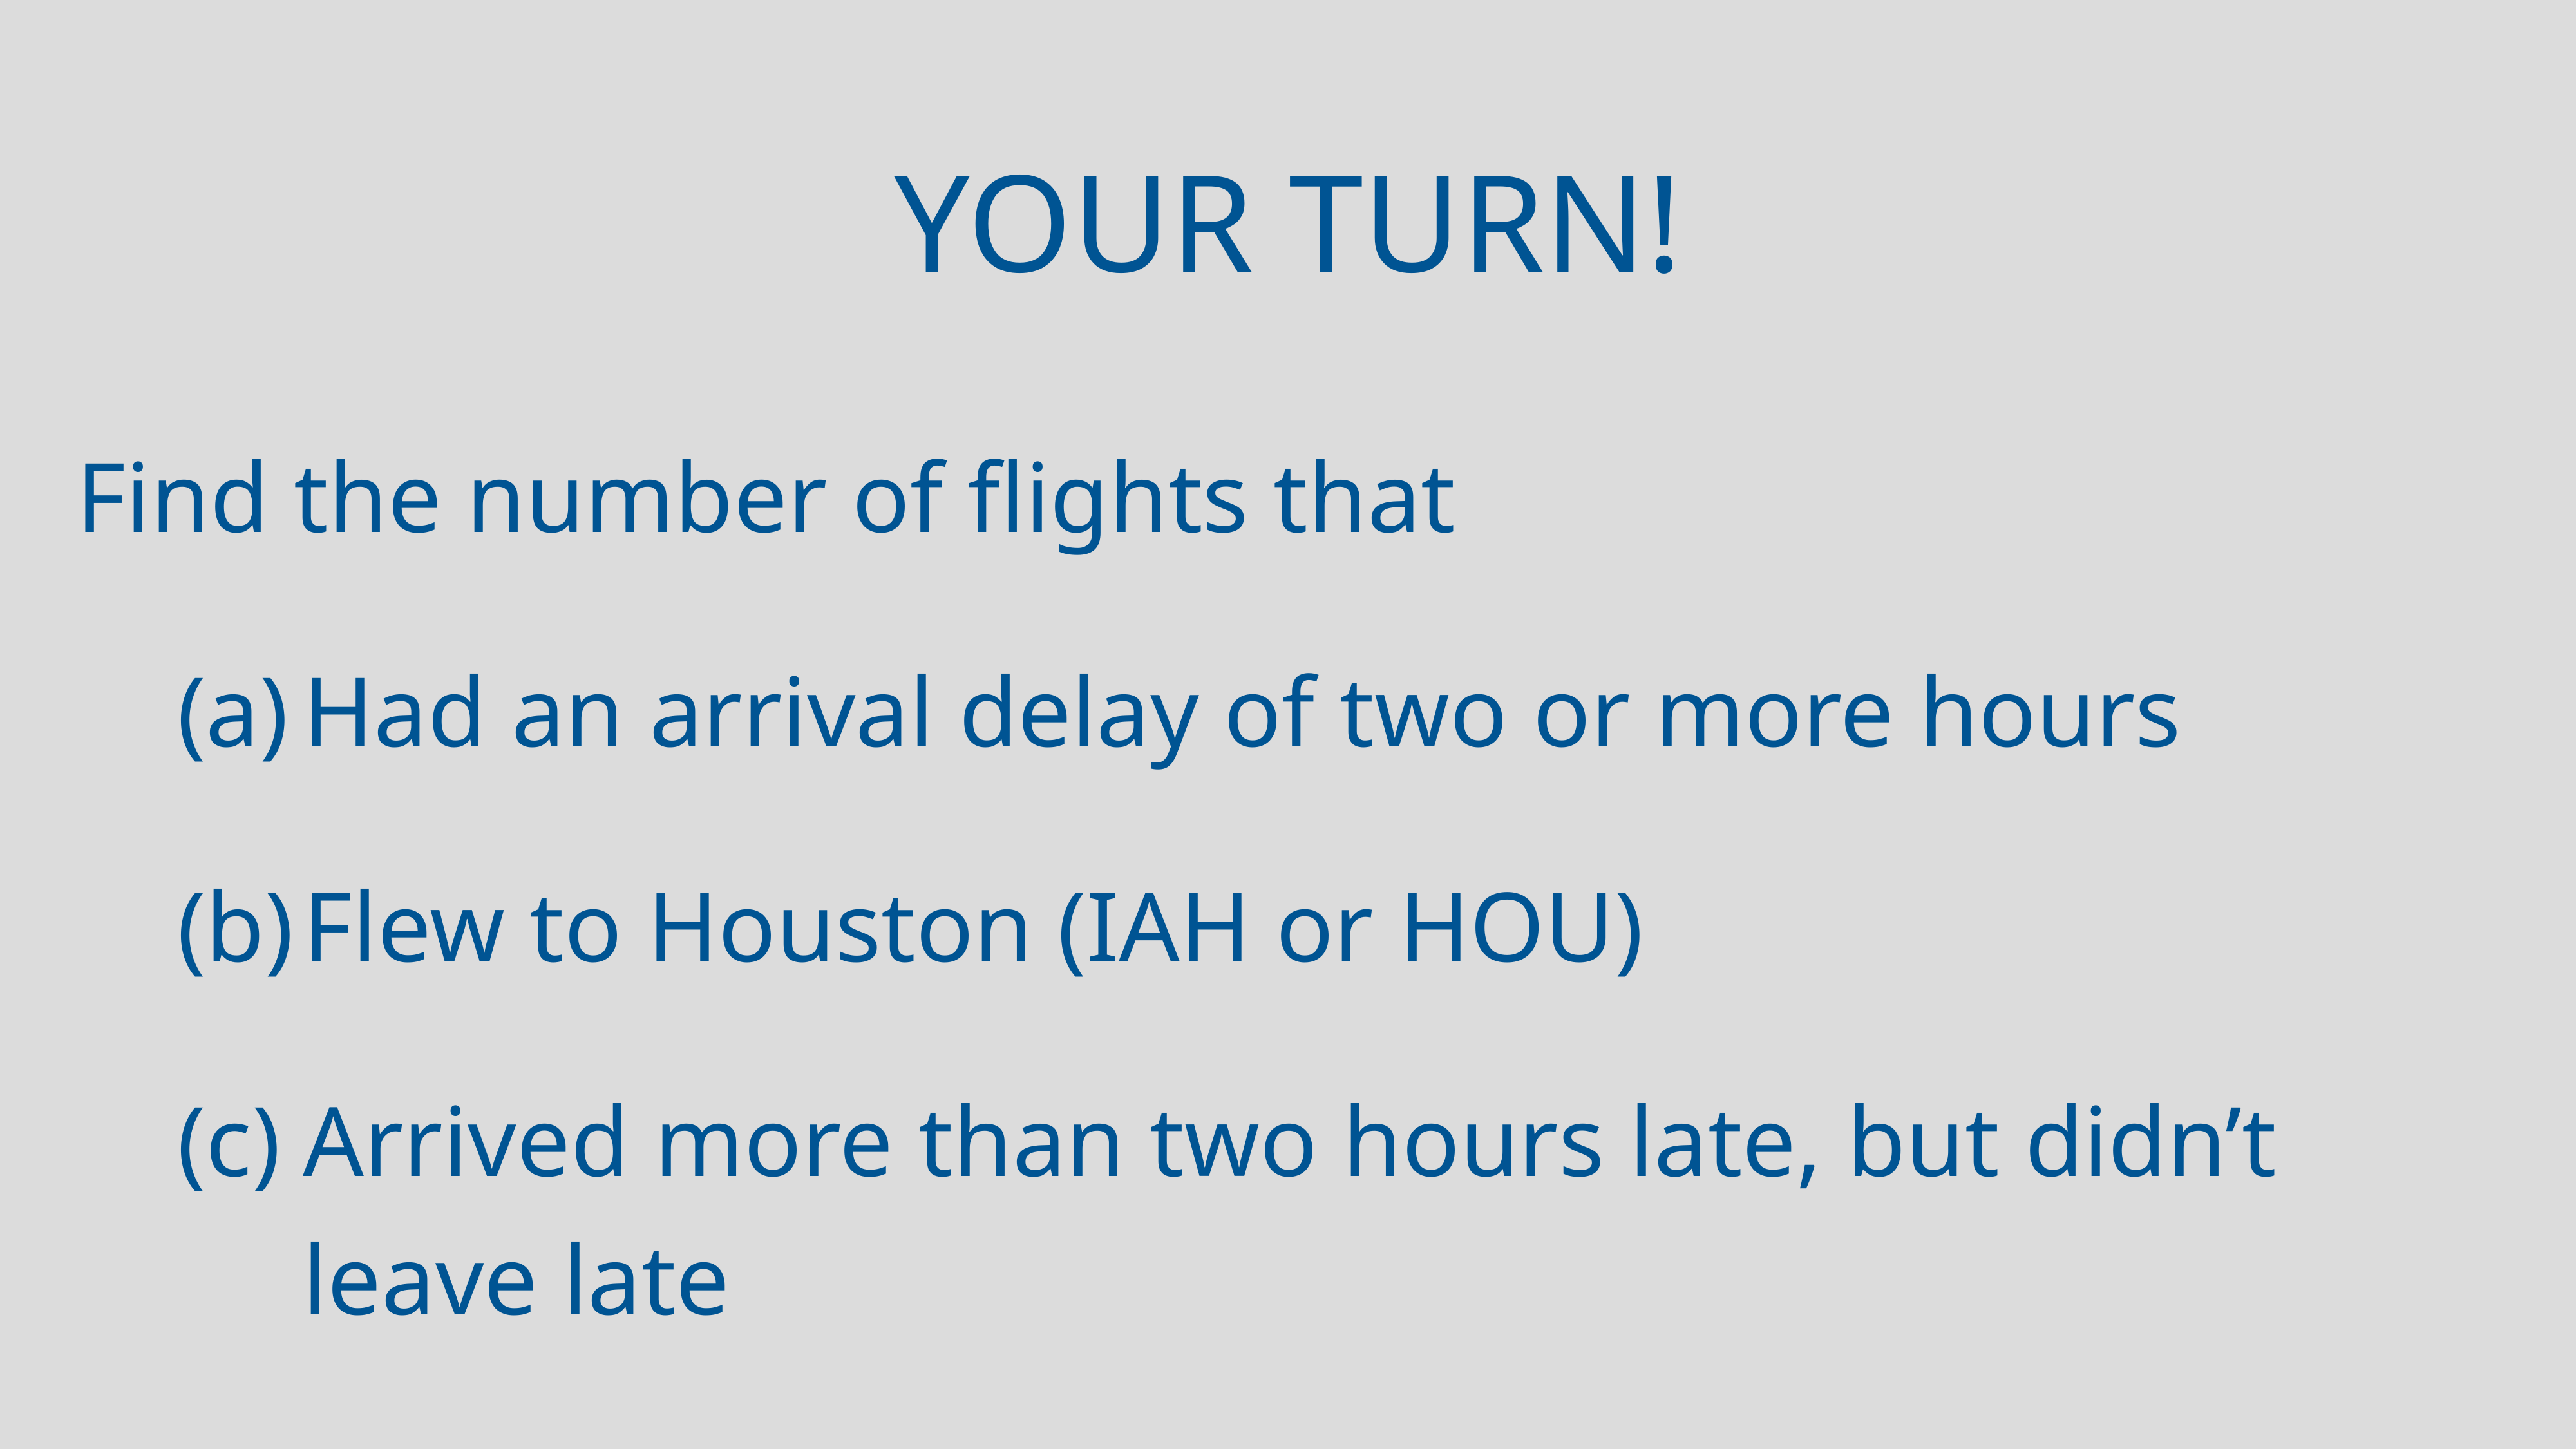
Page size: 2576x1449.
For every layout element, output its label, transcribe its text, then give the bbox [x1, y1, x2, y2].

list Find the number of flights that Had an arrival delay of two or more hours Flew to Houston (IAH or HOU) Arrived more than two hours late, but didn’t leave late [70, 404, 2507, 1342]
title Your turn! [70, 37, 2507, 401]
